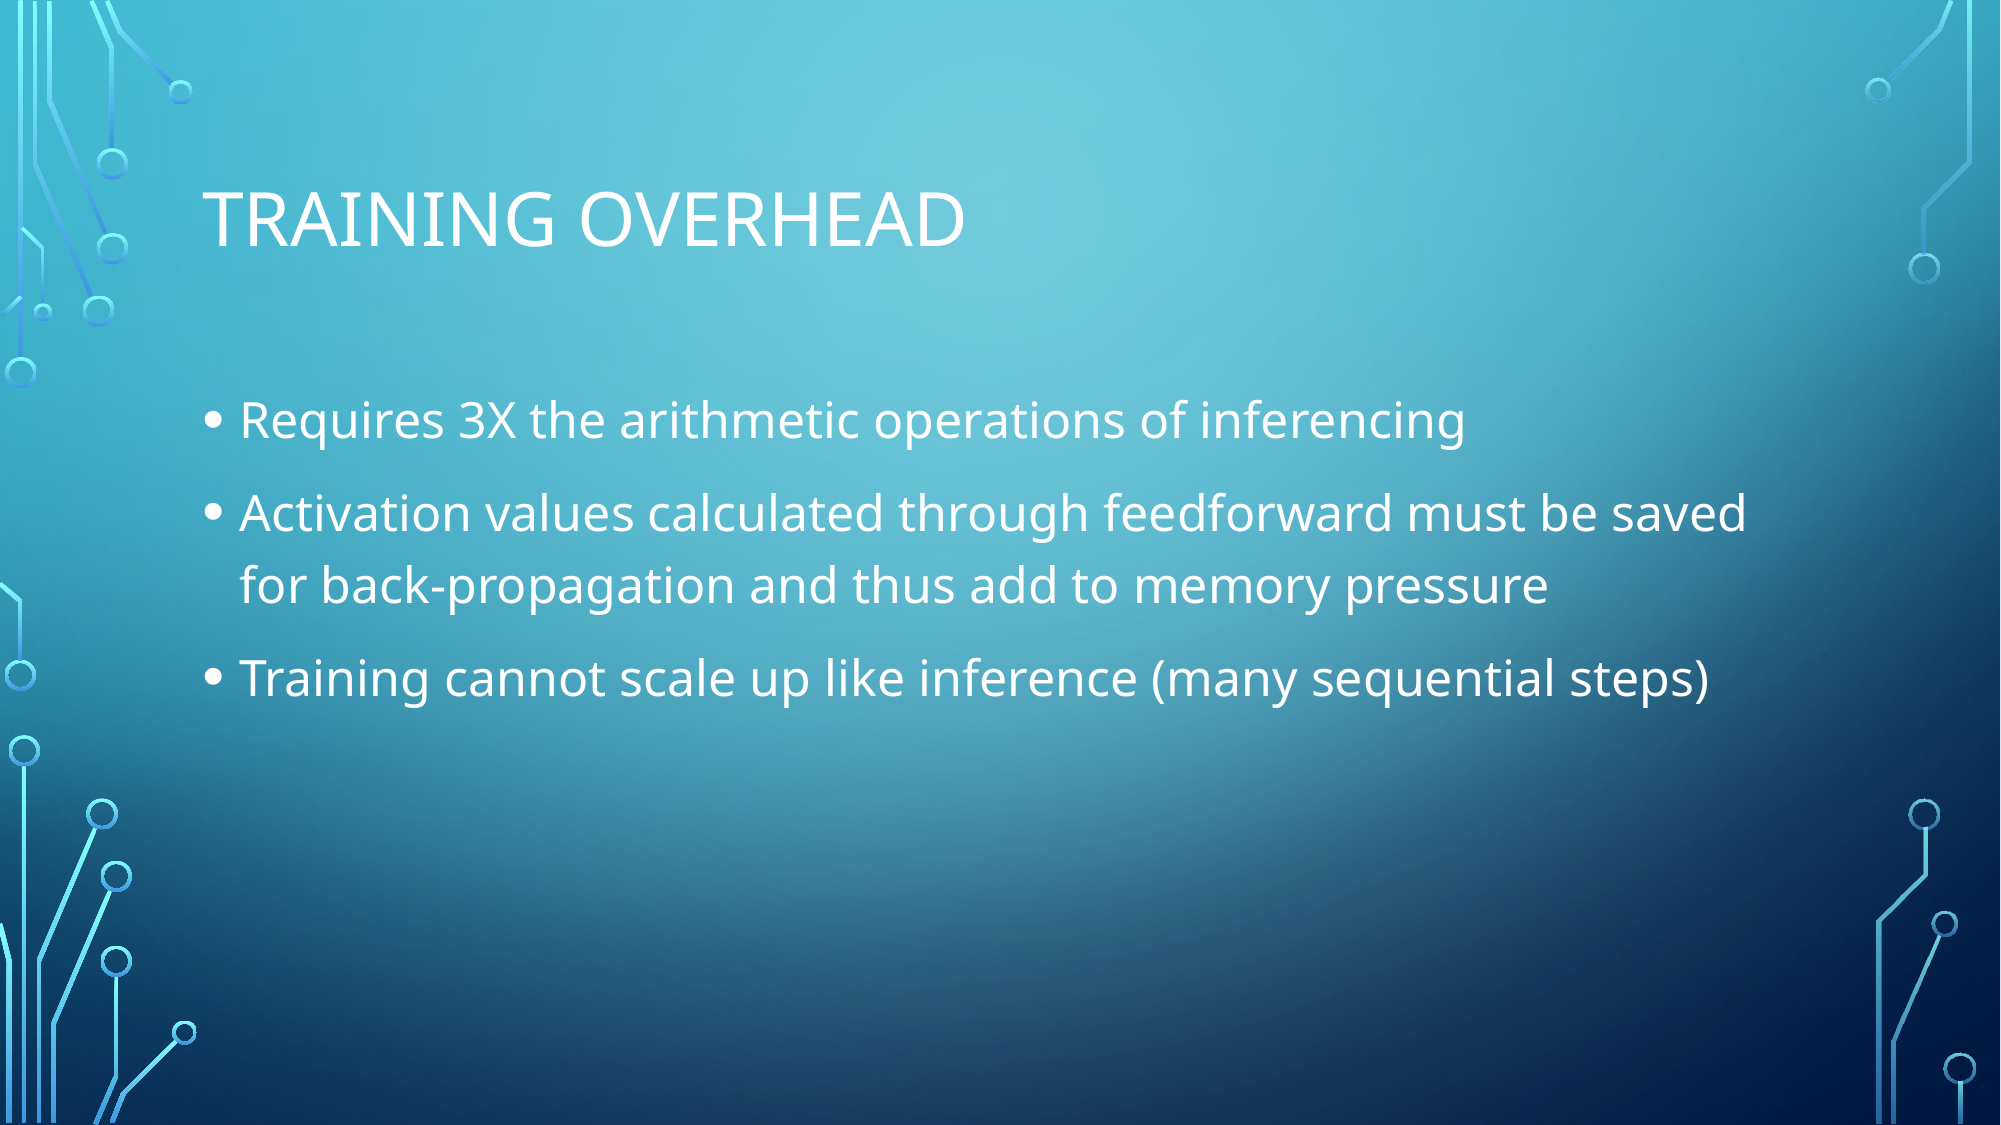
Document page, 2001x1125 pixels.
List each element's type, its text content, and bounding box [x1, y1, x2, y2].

list Requires 3X the arithmetic operations of inferencing Activation values calculated through feedforward must be saved for back-propagation and thus add to memory pressure Training cannot scale up like inference (many sequential steps) [187, 369, 1813, 950]
title Training overhead [187, 101, 1813, 344]
